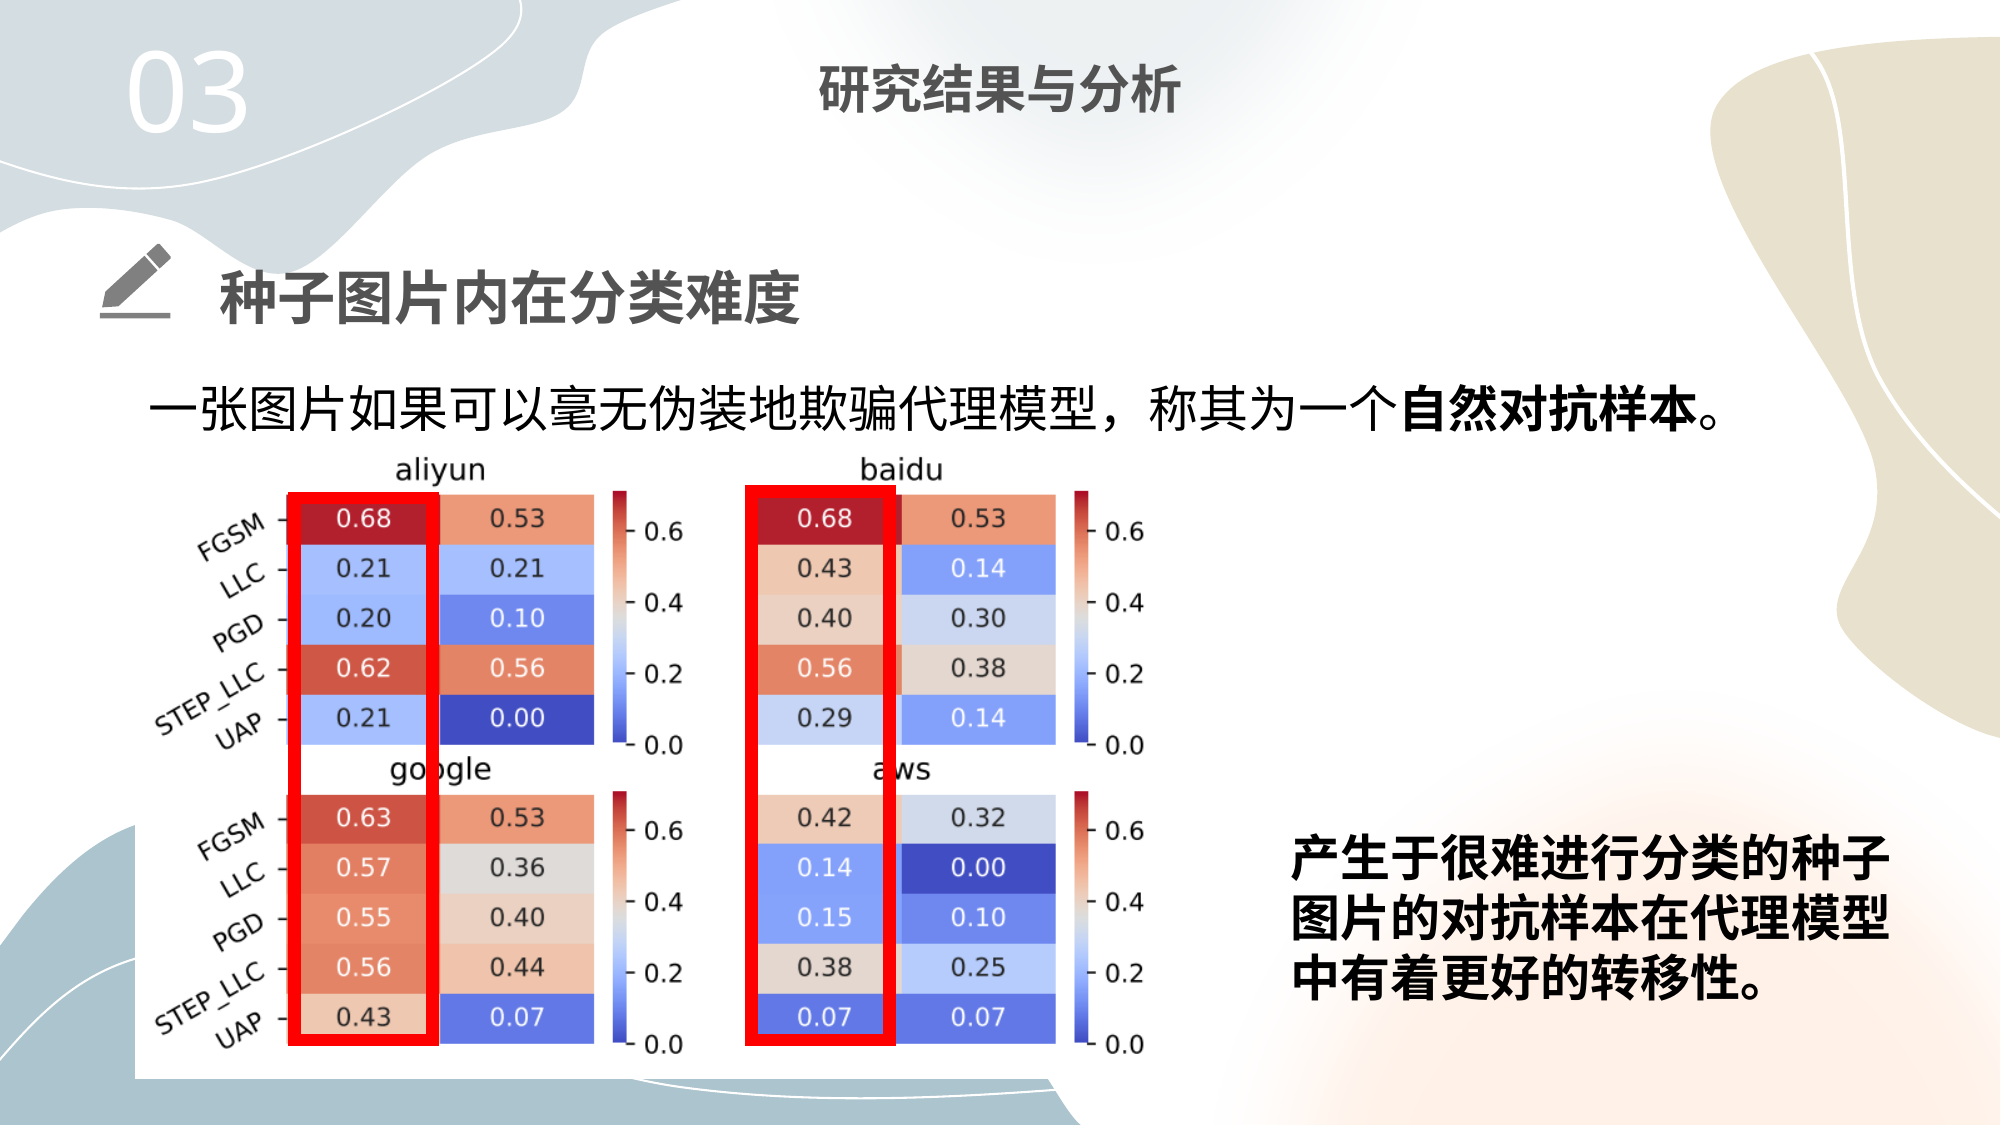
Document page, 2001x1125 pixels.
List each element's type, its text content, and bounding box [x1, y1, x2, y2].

text_box 产生于很难进行分类的种子图片的对抗样本在代理模型中有着更好的转移性。 [1276, 818, 1928, 1014]
text_box 研究结果与分析 [616, 48, 1384, 127]
text_box [99, 312, 171, 319]
picture [135, 446, 1196, 1079]
text_box [102, 243, 171, 308]
text_box 种子图片内在分类难度 [204, 253, 817, 339]
text_box ⼀张图片如果可以毫无伪装地欺骗代理模型，称其为⼀个自然对抗样本。 [133, 370, 1764, 445]
text_box 03 [109, 12, 268, 162]
